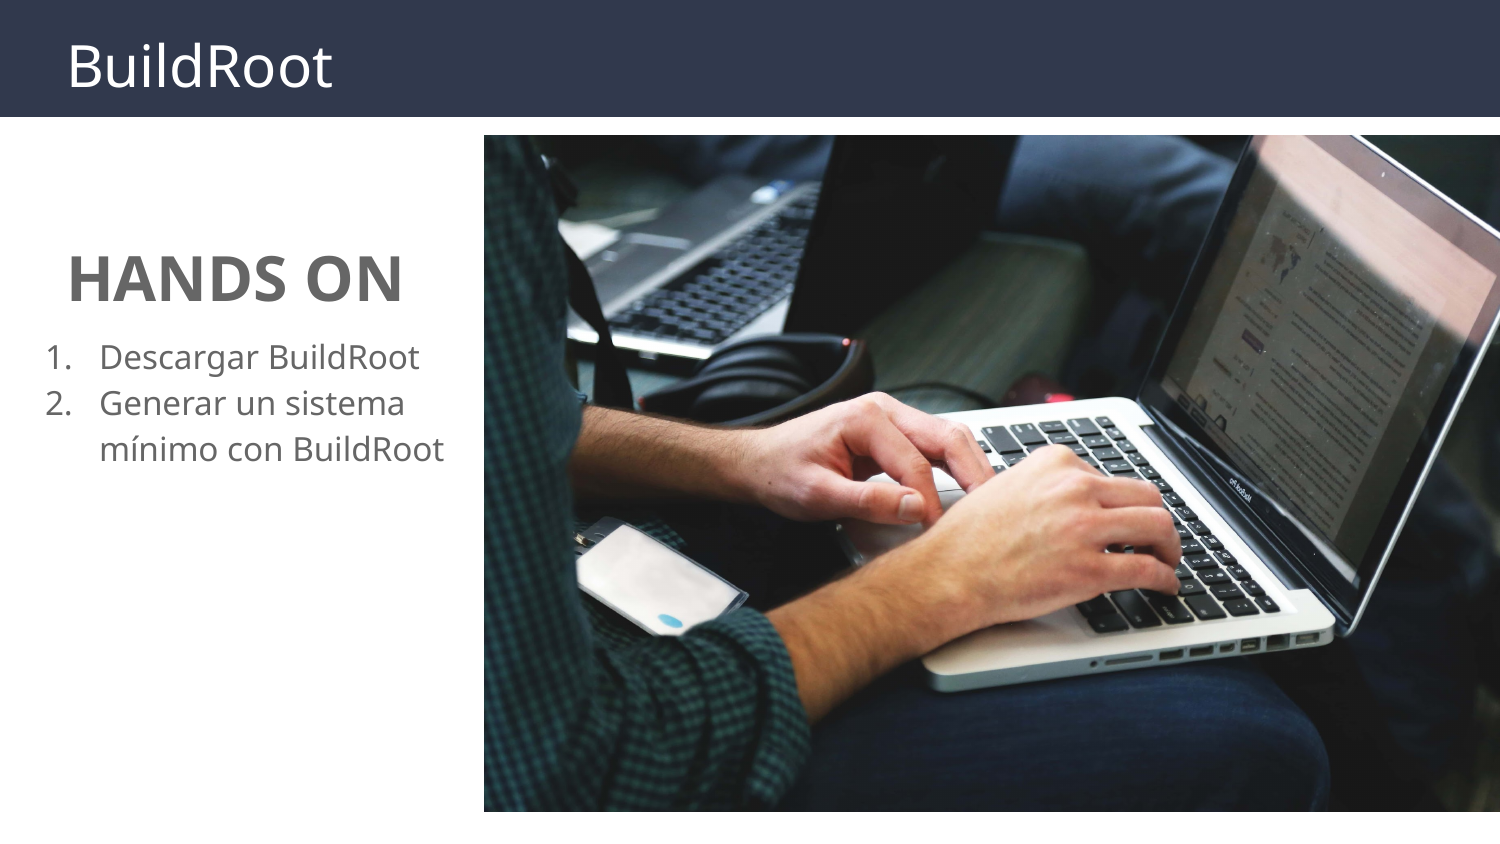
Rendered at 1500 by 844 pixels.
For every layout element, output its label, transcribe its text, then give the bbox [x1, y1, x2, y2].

text_box HANDS ON [51, 213, 430, 315]
title BuildRoot [51, 14, 1449, 117]
text_box Descargar BuildRoot Generar un sistema mínimo con BuildRoot [9, 315, 472, 796]
picture [484, 134, 1500, 813]
